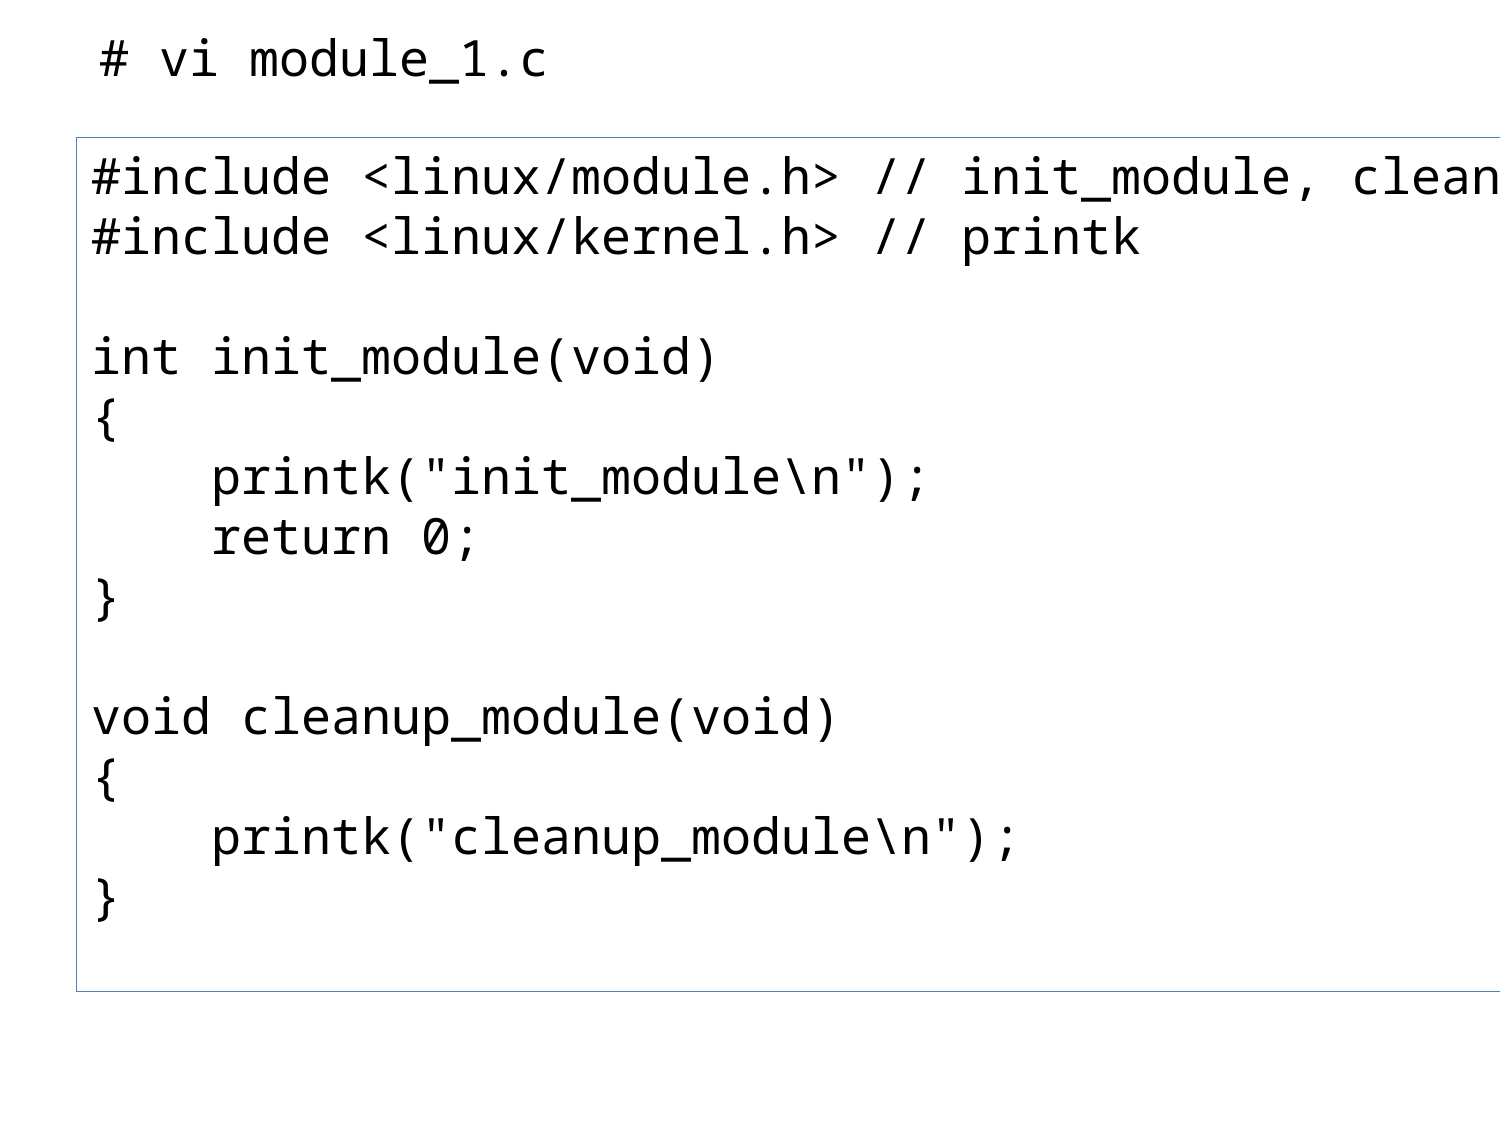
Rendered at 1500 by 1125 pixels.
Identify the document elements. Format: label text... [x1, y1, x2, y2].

text_box # vi module_1.c [84, 19, 565, 94]
text_box #include <linux/module.h> // init_module, cleanup_module #include <linux/kernel.h> // printk int init_module(void) { printk("init_module\n"); return 0; } void cleanup_module(void) { printk("cleanup_module\n"); } [76, 137, 1500, 992]
